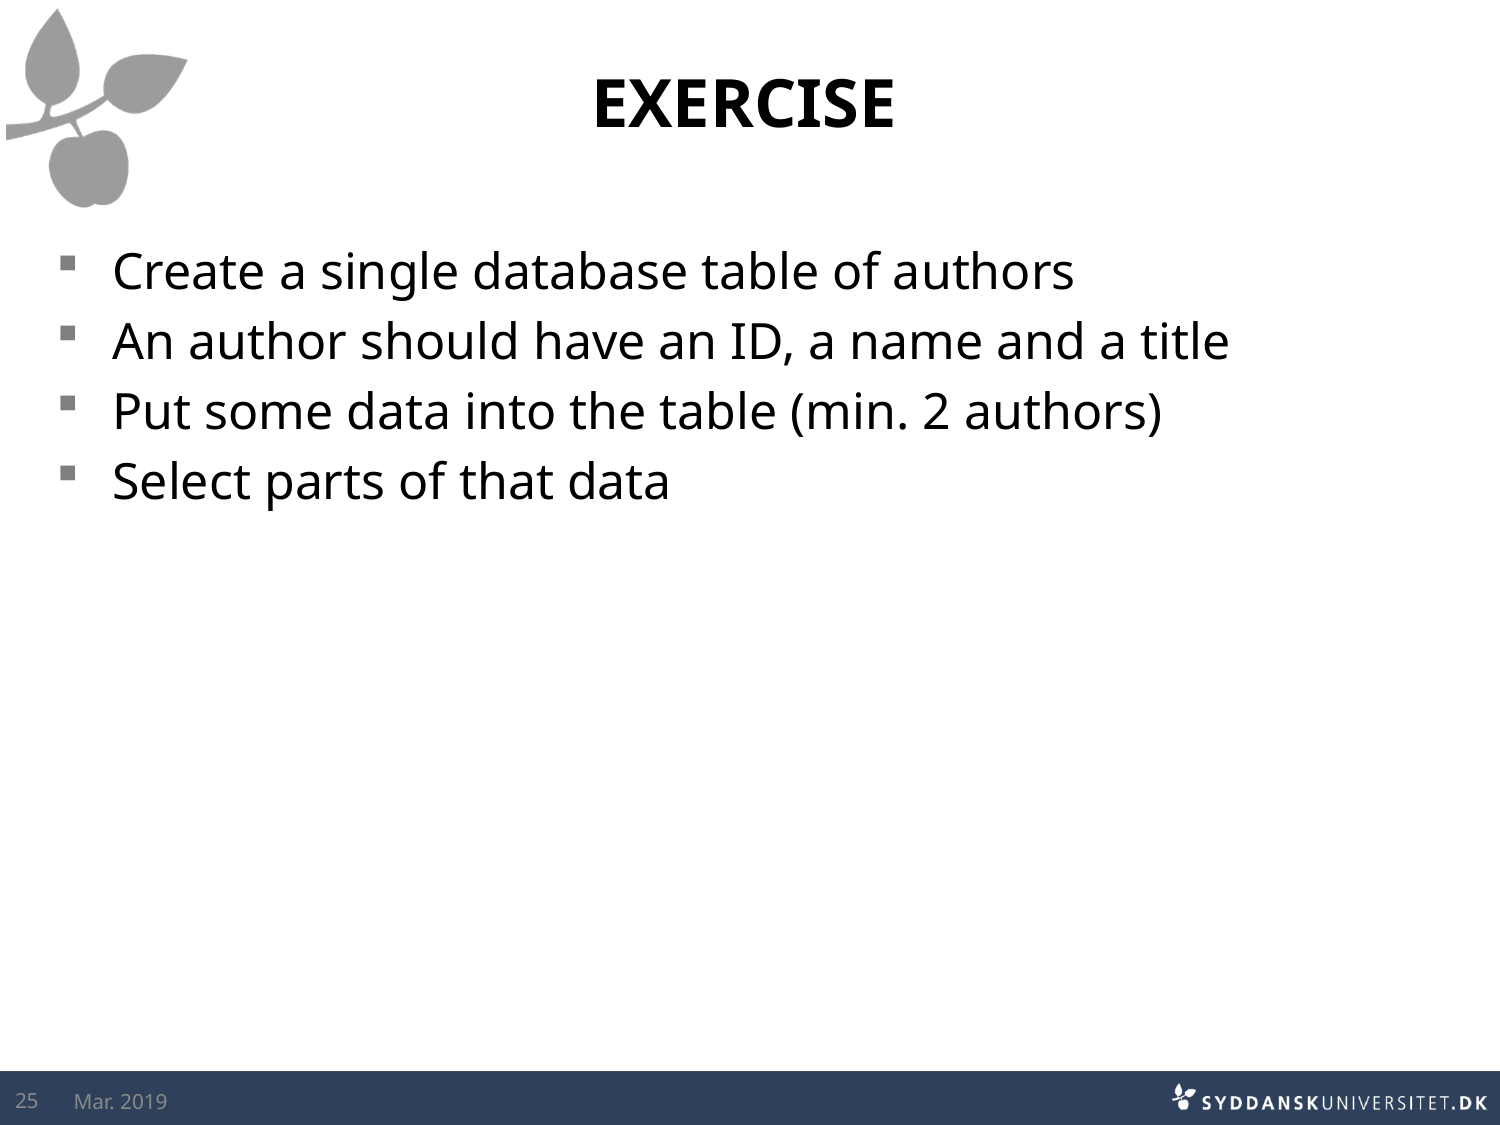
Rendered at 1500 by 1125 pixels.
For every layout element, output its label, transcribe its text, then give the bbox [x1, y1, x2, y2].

picture [0, 1071, 1500, 1125]
picture [5, 6, 188, 209]
list Create a single database table of authors An author should have an ID, a name and a title Put some data into the table (min. 2 authors) Select parts of that data [41, 231, 1341, 1055]
title EXERCISE [190, 7, 1412, 195]
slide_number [71, 1078, 200, 1125]
slide_number 25 [0, 1078, 71, 1125]
